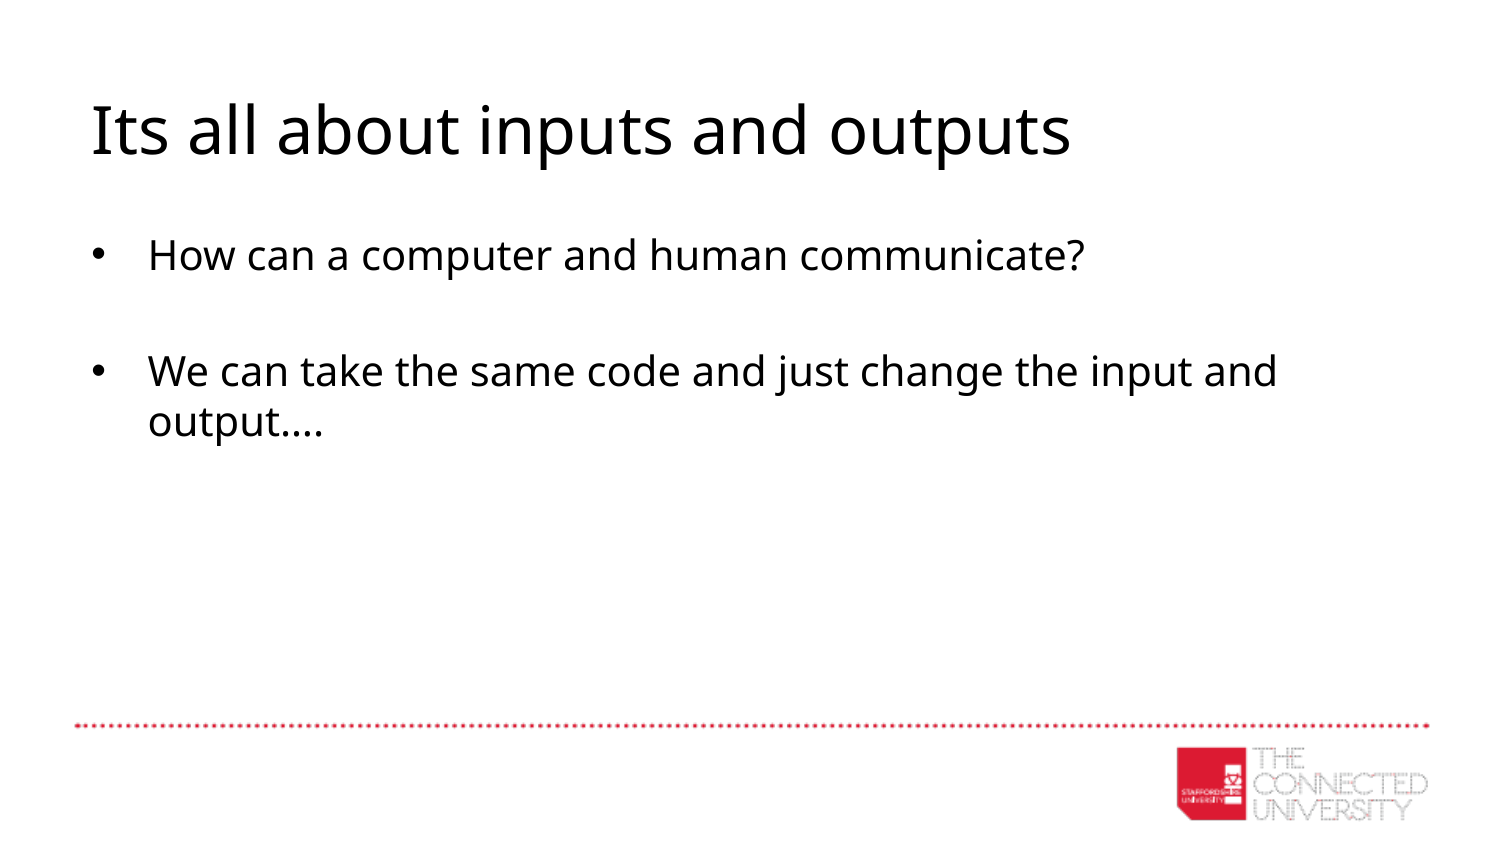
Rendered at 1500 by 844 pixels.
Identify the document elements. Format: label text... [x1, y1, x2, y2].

list How can a computer and human communicate? We can take the same code and just change the input and output…. [76, 221, 1427, 682]
title Its all about inputs and outputs [76, 80, 1427, 221]
